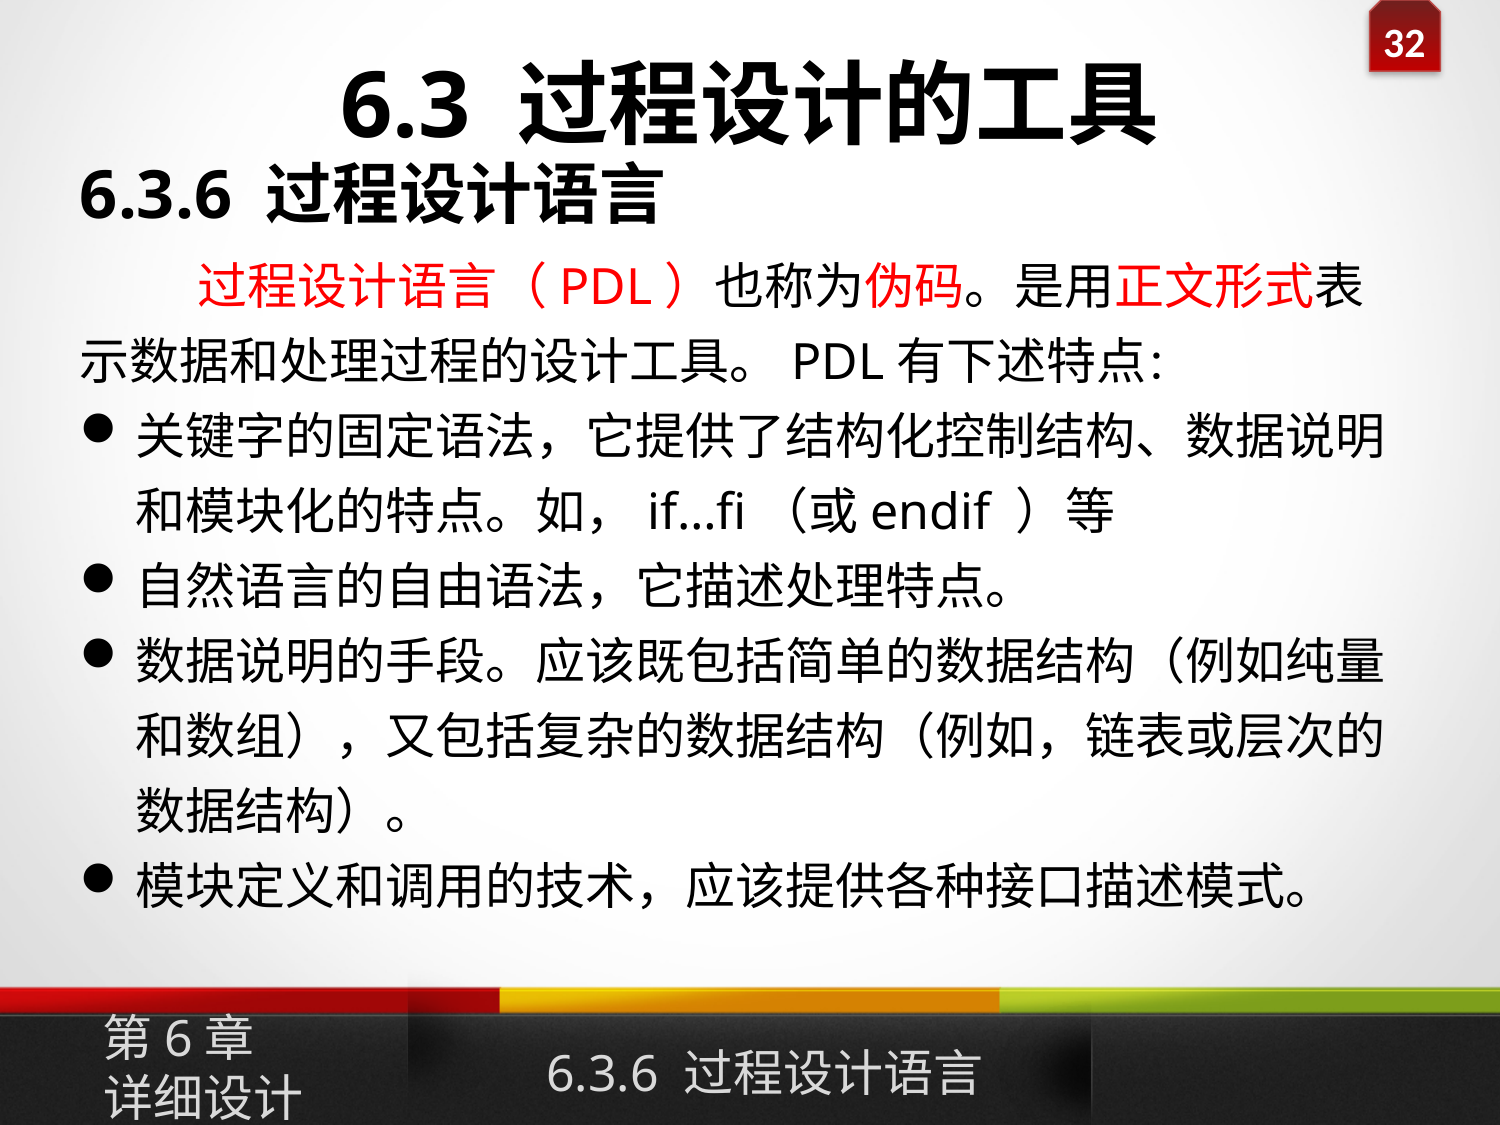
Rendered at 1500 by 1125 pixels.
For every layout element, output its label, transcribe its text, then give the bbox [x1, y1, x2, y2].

text_box 第6章 详细设计 [0, 1027, 408, 1106]
picture [0, 0, 1500, 1125]
text_box 6.3.6 过程设计语言 [458, 1032, 1073, 1111]
text_box 过程设计语言（PDL）也称为伪码。是用正文形式表示数据和处理过程的设计工具。PDL有下述特点： 关键字的固定语法，它提供了结构化控制结构、数据说明和模块化的特点。如，if…fi（或endif ）等 自然语言的自由语法，它描述处理特点。 数据说明的手段。应该既包括简单的数据结构（例如纯量和数组），又包括复杂的数据结构（例如，链表或层次的数据结构）。 模块定义和调用的技术，应该提供各种接口描述模式。 [64, 231, 1415, 922]
title 6.3 过程设计的工具 [74, 6, 1426, 195]
list 6.3.6 过程设计语言 [64, 144, 1416, 244]
